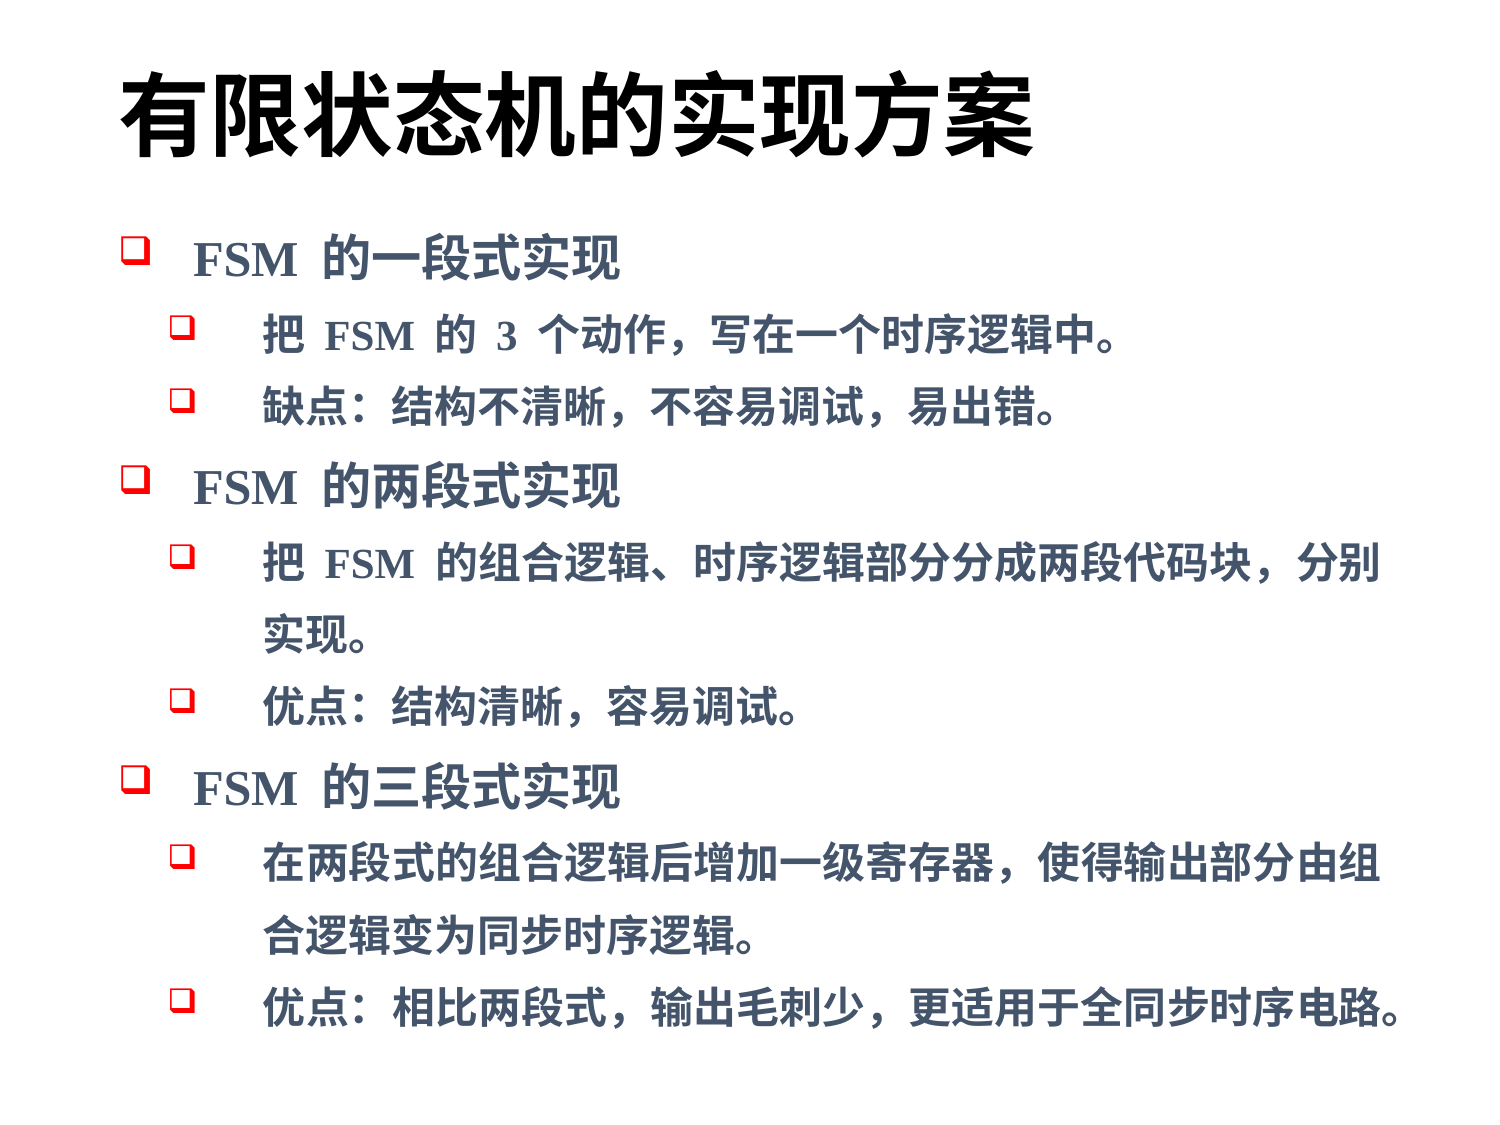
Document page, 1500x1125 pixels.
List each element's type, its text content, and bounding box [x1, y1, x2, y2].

list FSM 的一段式实现 把 FSM 的 3 个动作，写在一个时序逻辑中。 缺点：结构不清晰，不容易调试，易出错。 FSM 的两段式实现 把 FSM 的组合逻辑、时序逻辑部分分成两段代码块，分别实现。 优点：结构清晰，容易调试。 FSM 的三段式实现 在两段式的组合逻辑后增加一级寄存器，使得输出部分由组合逻辑变为同步时序逻辑。 优点：相比两段式，输出毛刺少，更适用于全同步时序电路。 [103, 195, 1397, 1054]
title 有限状态机的实现方案 [103, 44, 1397, 195]
